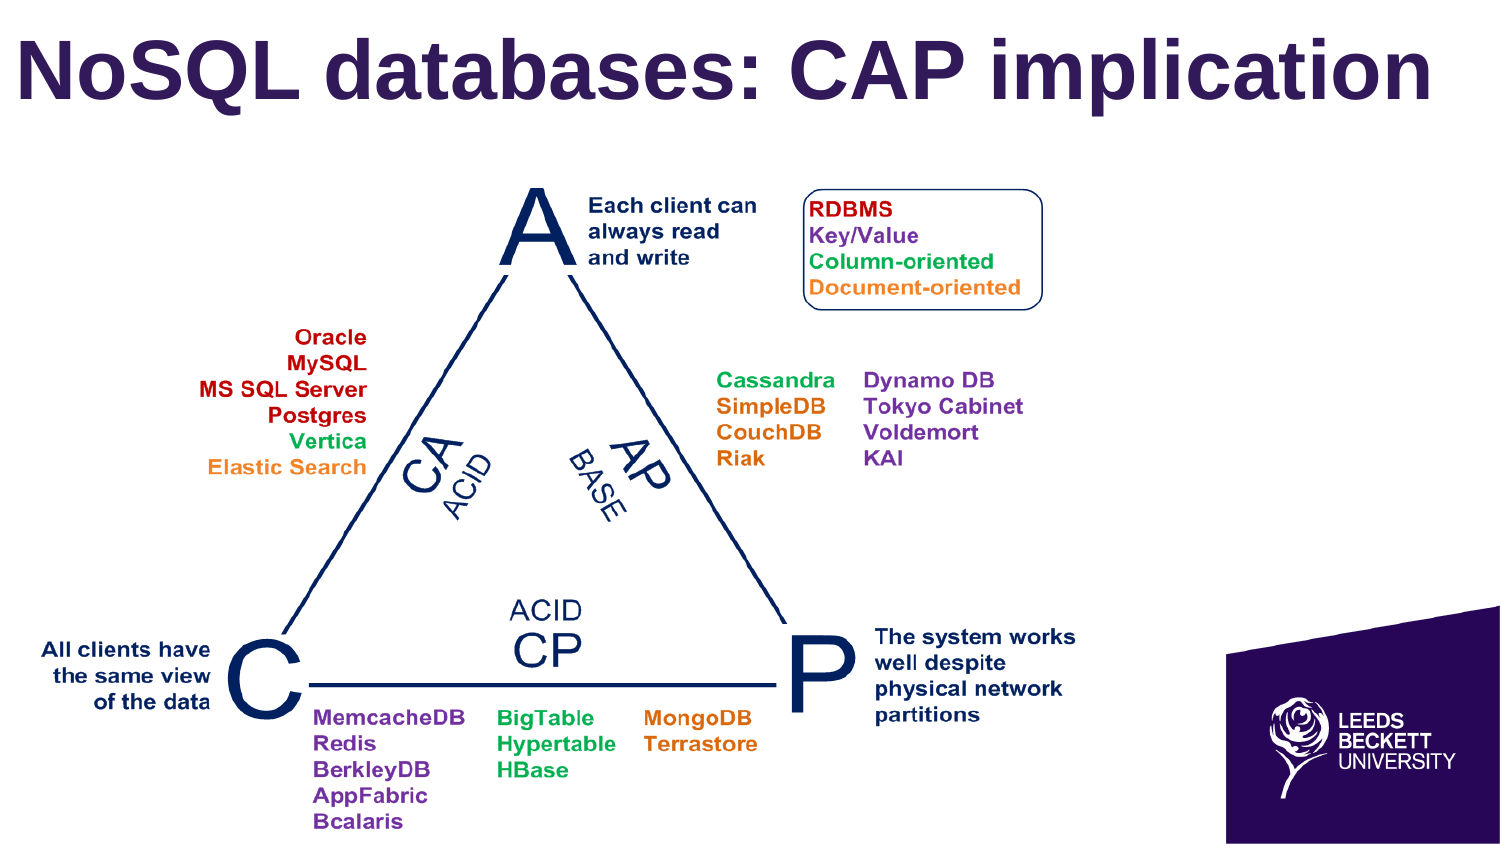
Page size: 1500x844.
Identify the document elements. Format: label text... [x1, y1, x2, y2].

picture [0, 0, 1500, 844]
title NoSQL databases: CAP implication [0, 0, 1459, 137]
